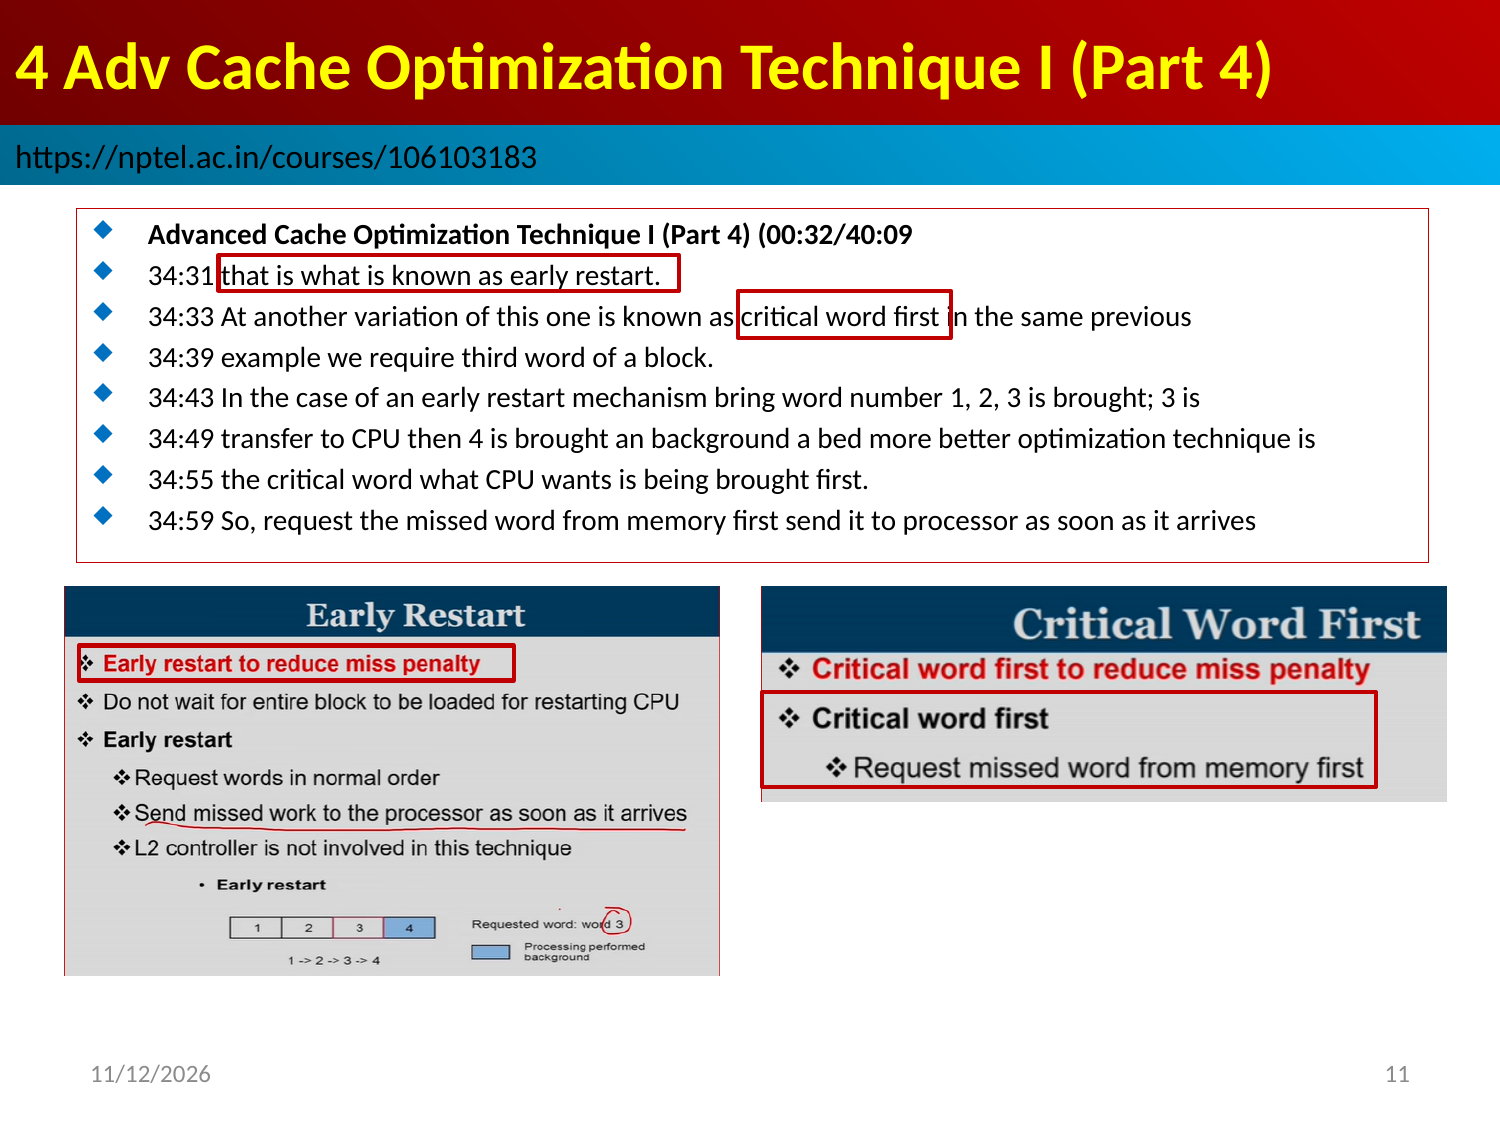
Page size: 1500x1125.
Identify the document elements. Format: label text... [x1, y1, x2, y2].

text_box https://nptel.ac.in/courses/106103183 [0, 125, 1500, 185]
slide_number 11 [1074, 1042, 1425, 1103]
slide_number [75, 1042, 425, 1103]
title 4 Adv Cache Optimization Technique I (Part 4) [0, 0, 1500, 125]
subtitle Advanced Cache Optimization Technique I (Part 4) (00:32/40:09 34:31 that is what is known as early restart. 34:33 At another variation of this one is known as critical word first in the same previous 34:39 example we require third word of a block. 34:43 In the case of an early restart mechanism bring word number 1, 2, 3 is brought; 3 is 34:49 transfer to CPU then 4 is brought an background a bed more better optimization technique is 34:55 the critical word what CPU wants is being brought first. 34:59 So, request the missed word from memory first send it to processor as soon as it arrives [76, 208, 1429, 563]
text_box [736, 289, 953, 340]
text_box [761, 585, 1448, 802]
text_box [216, 253, 681, 293]
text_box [64, 585, 720, 977]
